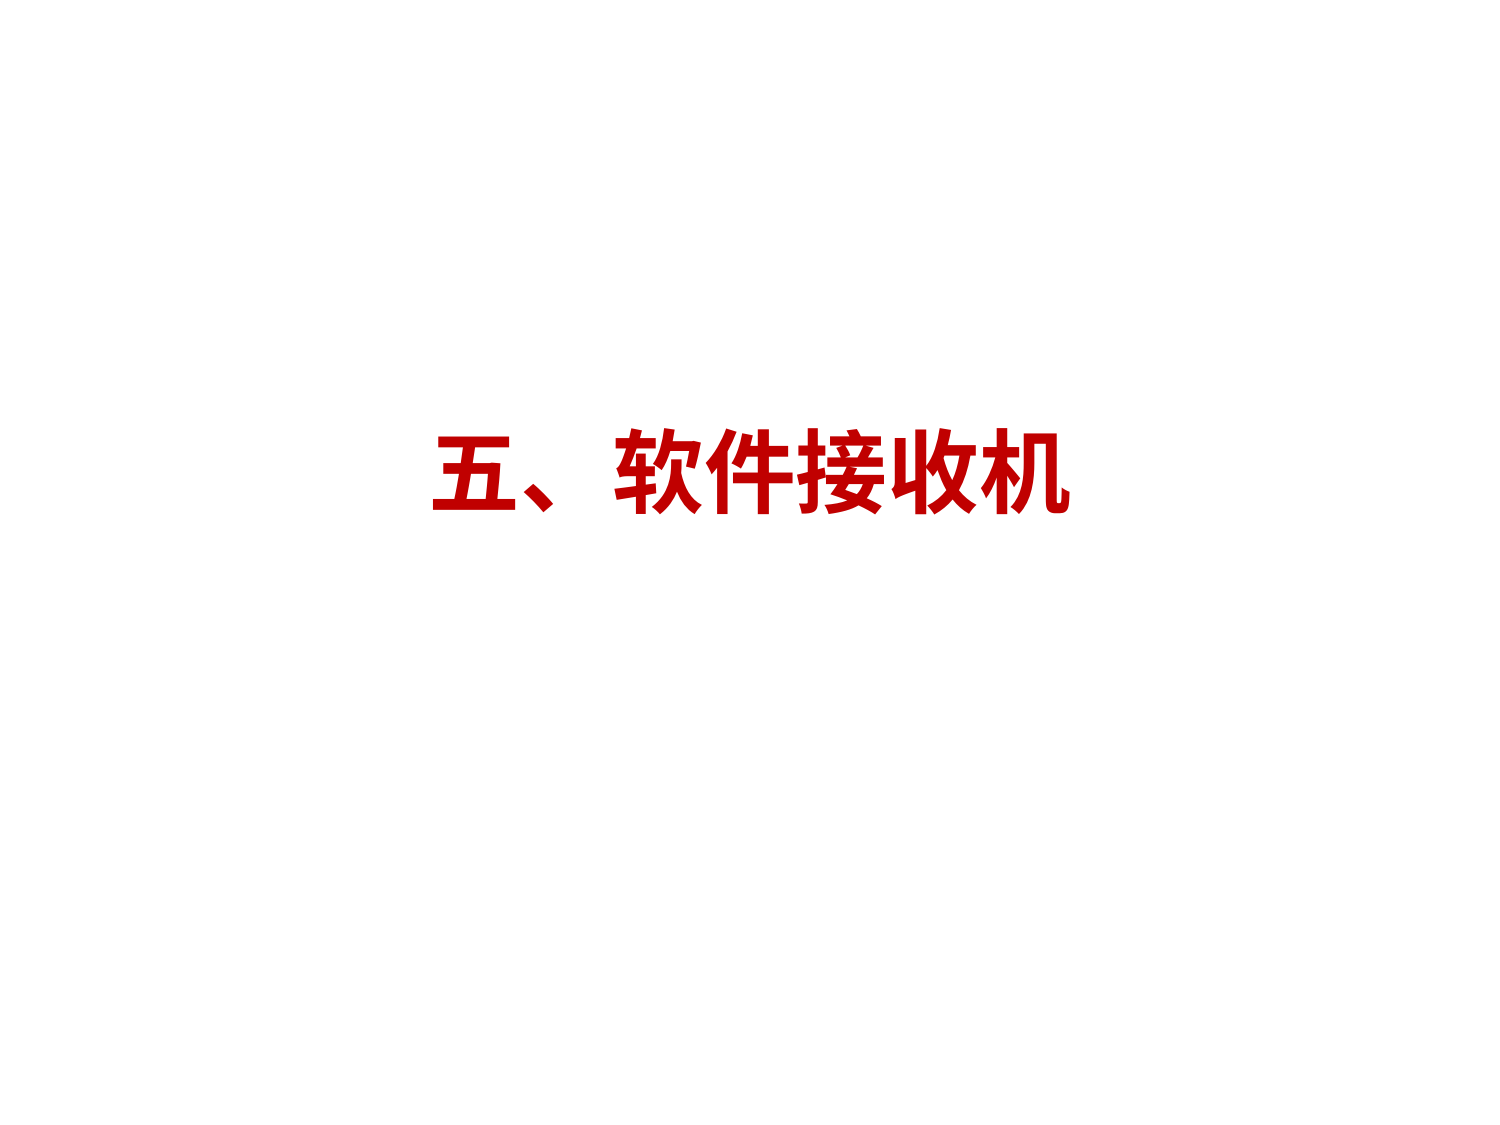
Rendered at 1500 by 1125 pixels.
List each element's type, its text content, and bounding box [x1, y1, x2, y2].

title 五、软件接收机 [112, 349, 1388, 591]
